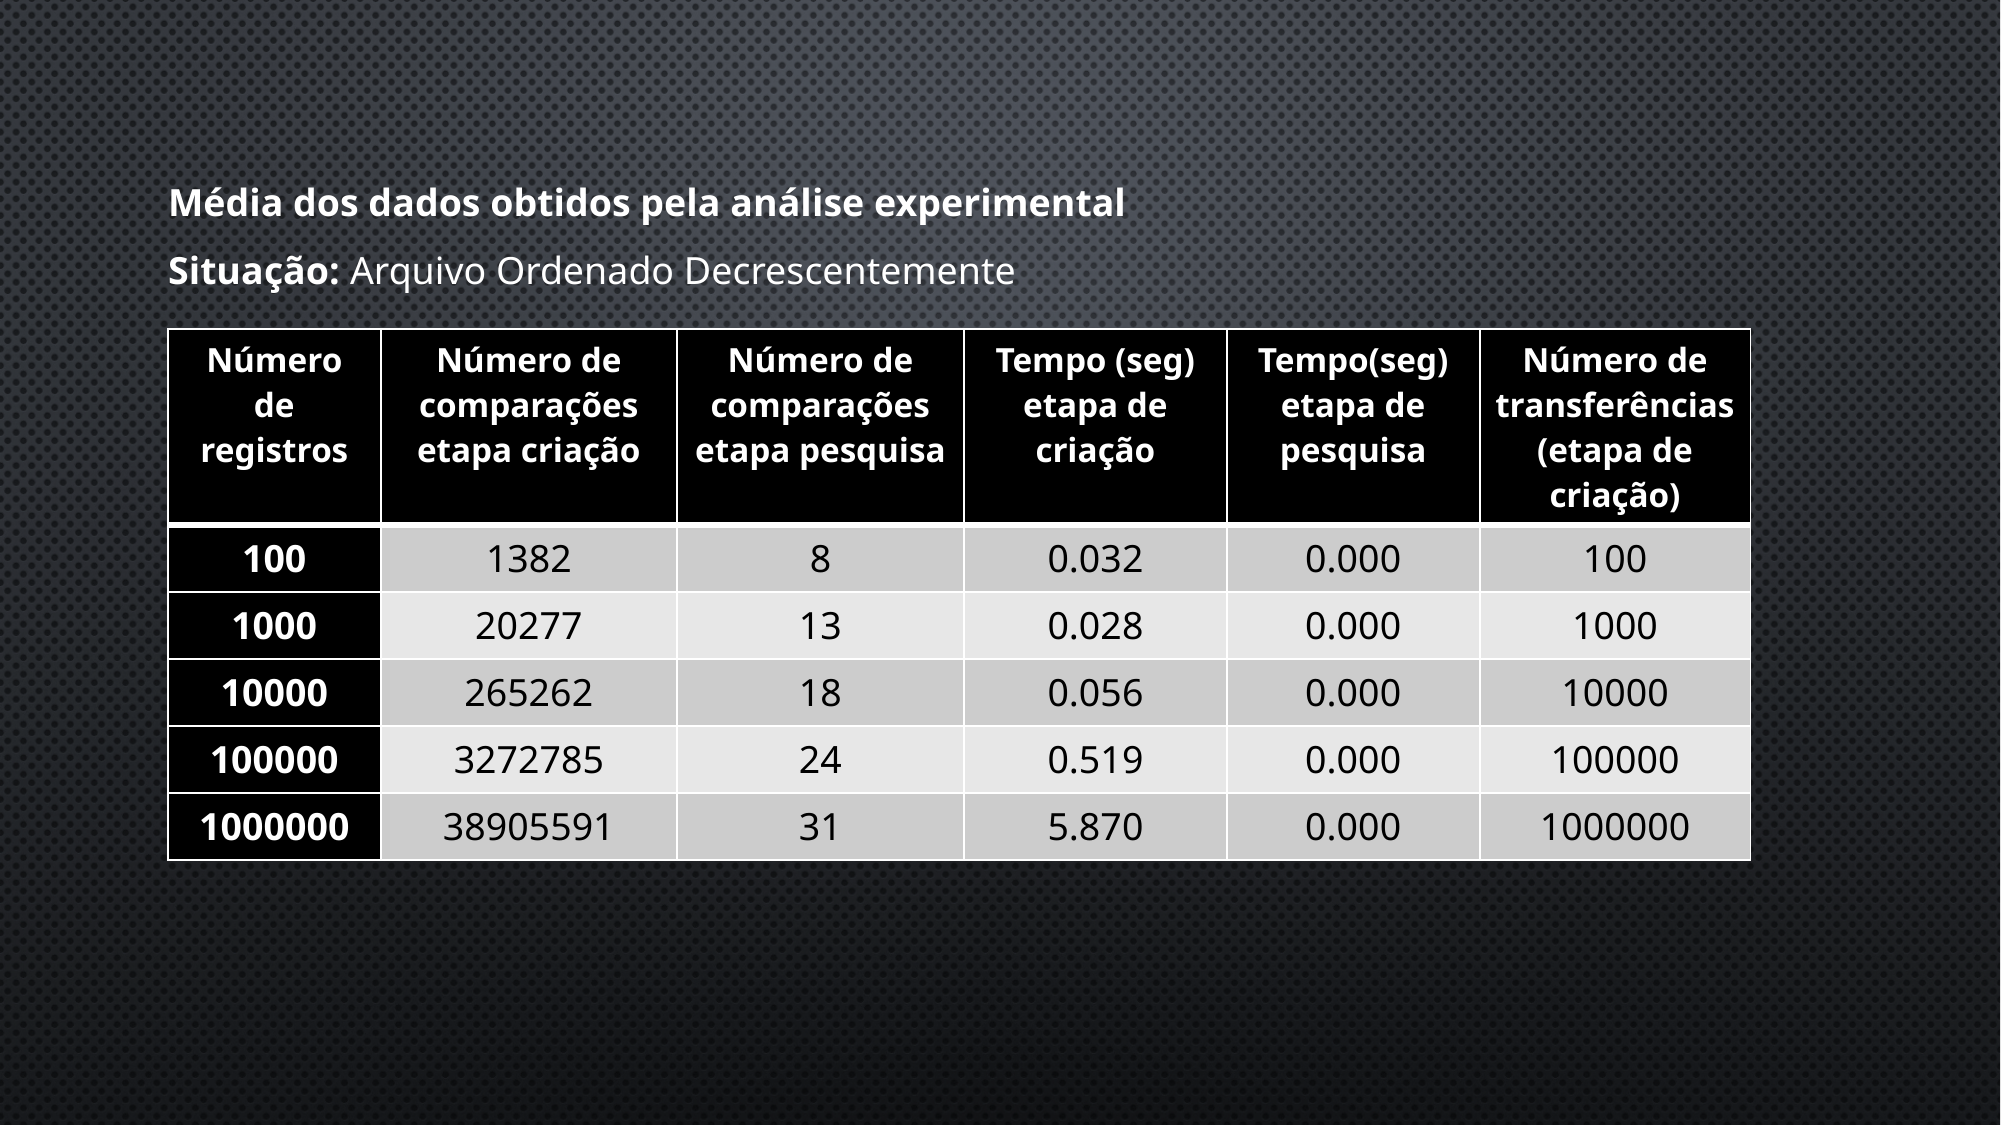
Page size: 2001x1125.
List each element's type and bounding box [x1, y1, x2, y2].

table_cell [169, 593, 380, 658]
table_cell [382, 660, 676, 725]
table_cell [382, 593, 676, 658]
table_cell [382, 727, 676, 792]
table_cell [1481, 794, 1750, 859]
table_cell [169, 528, 380, 591]
table_cell [965, 727, 1226, 792]
text_box [153, 149, 1142, 299]
table_cell [965, 593, 1226, 658]
table_header [678, 330, 963, 522]
table_cell [1481, 727, 1750, 792]
table_cell [169, 727, 380, 792]
table_cell [678, 528, 963, 591]
table_cell [965, 794, 1226, 859]
table_cell [1481, 660, 1750, 725]
table_cell [965, 528, 1226, 591]
table_cell [1228, 528, 1479, 591]
table_header [169, 330, 380, 522]
table_cell [169, 794, 380, 859]
table_cell [1228, 593, 1479, 658]
table_cell [1228, 660, 1479, 725]
table_cell [678, 660, 963, 725]
table_cell [1228, 727, 1479, 792]
table_cell [678, 593, 963, 658]
table_header [965, 330, 1226, 522]
table_cell [382, 794, 676, 859]
table_cell [1481, 528, 1750, 591]
table_header [1228, 330, 1479, 522]
table_cell [169, 660, 380, 725]
table_header [1481, 330, 1750, 522]
table_cell [1228, 794, 1479, 859]
table_cell [965, 660, 1226, 725]
table_cell [678, 794, 963, 859]
table_cell [678, 727, 963, 792]
table_cell [382, 528, 676, 591]
table_header [382, 330, 676, 522]
table_cell [1481, 593, 1750, 658]
